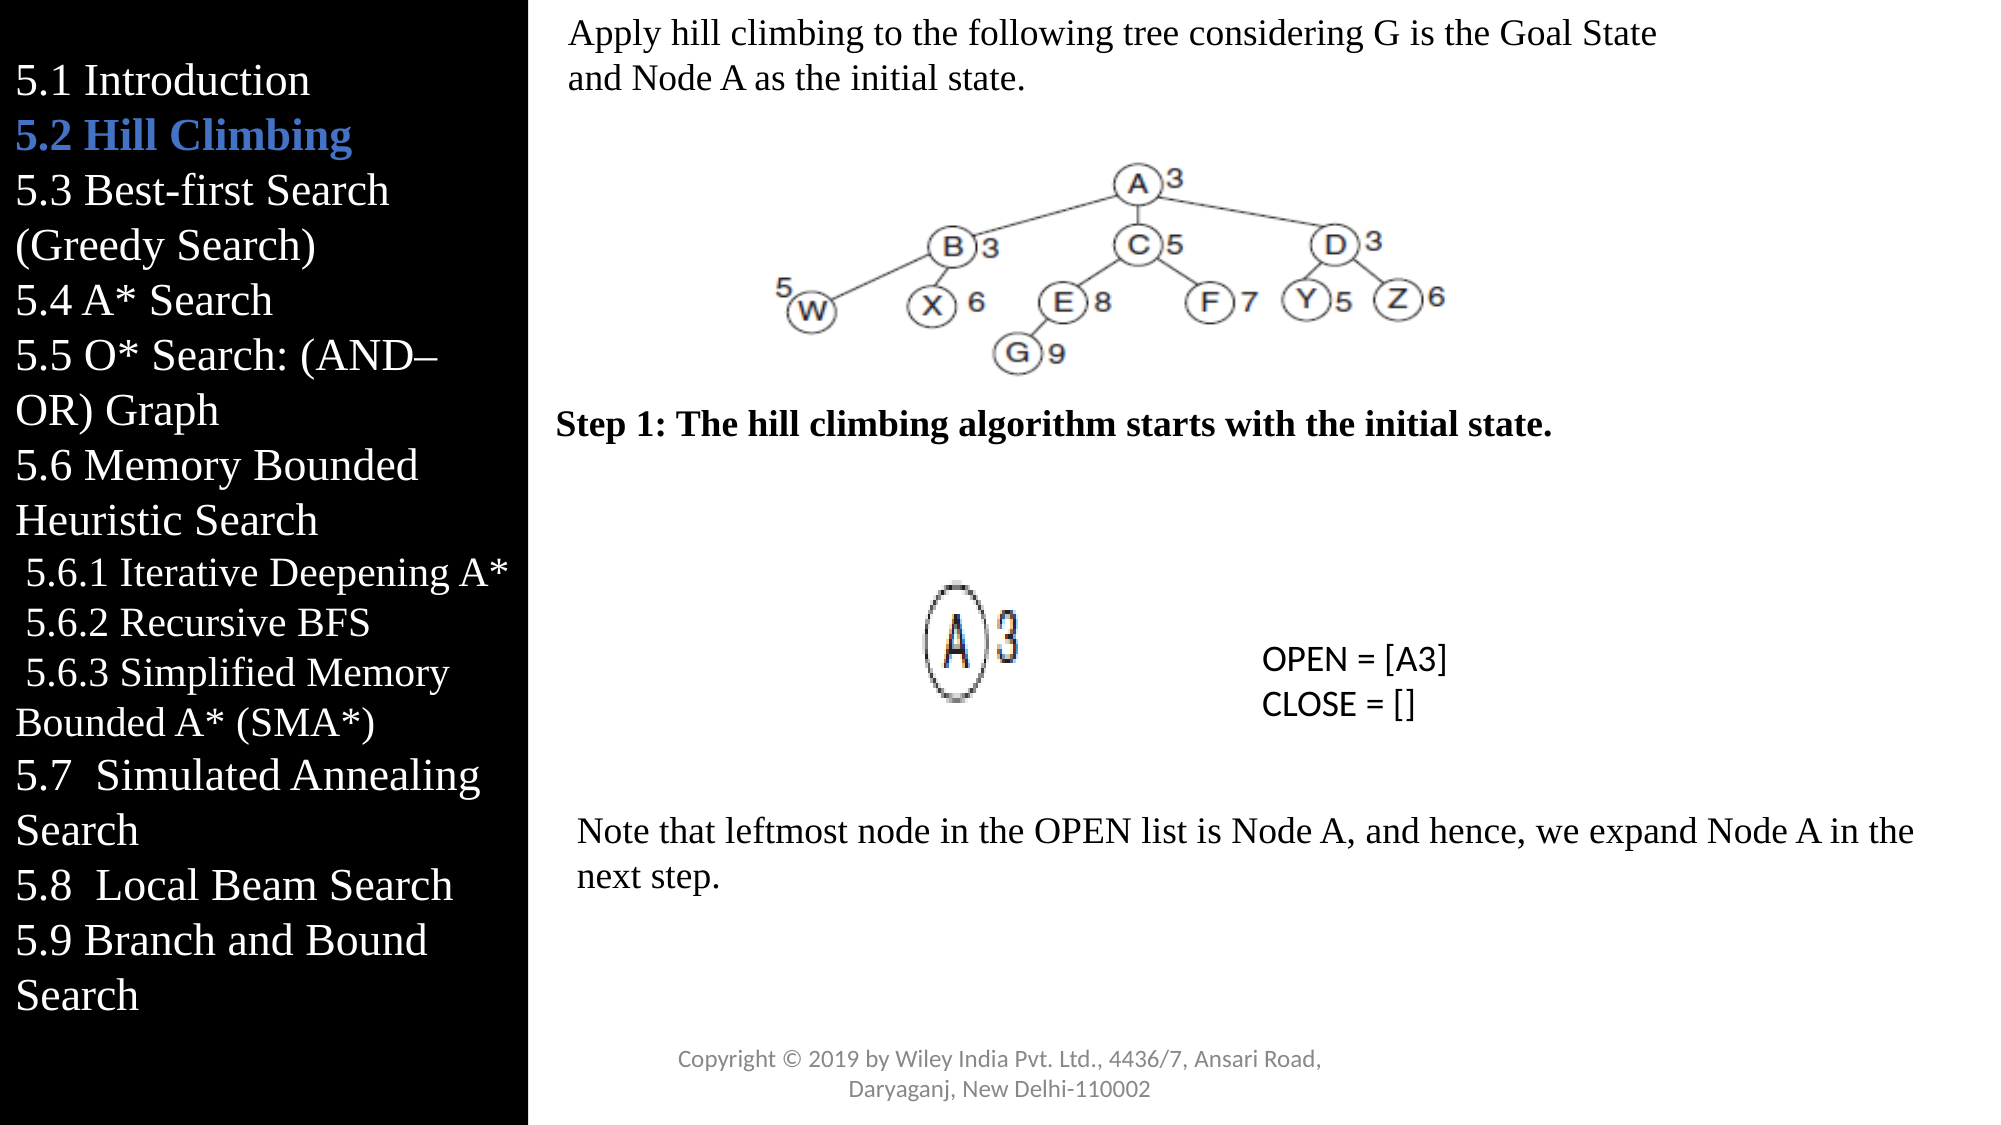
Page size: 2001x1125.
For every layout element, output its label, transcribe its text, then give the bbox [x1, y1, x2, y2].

footer Copyright © 2019 by Wiley India Pvt. Ltd., 4436/7, Ansari Road, Daryaganj, New Delhi-110002 [662, 1042, 1338, 1103]
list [710, 113, 1492, 392]
text_box Apply hill climbing to the following tree considering G is the Goal State and Node A as the initial state. [552, 0, 1685, 105]
picture [888, 561, 1059, 714]
text_box OPEN = [A3] CLOSE = [] [1247, 626, 2000, 732]
text_box Step 1: The hill climbing algorithm starts with the initial state. [540, 390, 1577, 541]
text_box 5.1 Introduction 5.2 Hill Climbing 5.3 Best-first Search (Greedy Search) 5.4 A* Search 5.5 O* Search: (AND–OR) Graph 5.6 Memory Bounded Heuristic Search 5.6.1 Iterative Deepening A* 5.6.2 Recursive BFS 5.6.3 Simplified Memory Bounded A* (SMA*) 5.7 Simulated Annealing Search 5.8 Local Beam Search 5.9 Branch and Bound Search [0, 0, 529, 1125]
text_box Note that leftmost node in the OPEN list is Node A, and hence, we expand Node A in the next step. [561, 798, 1943, 904]
